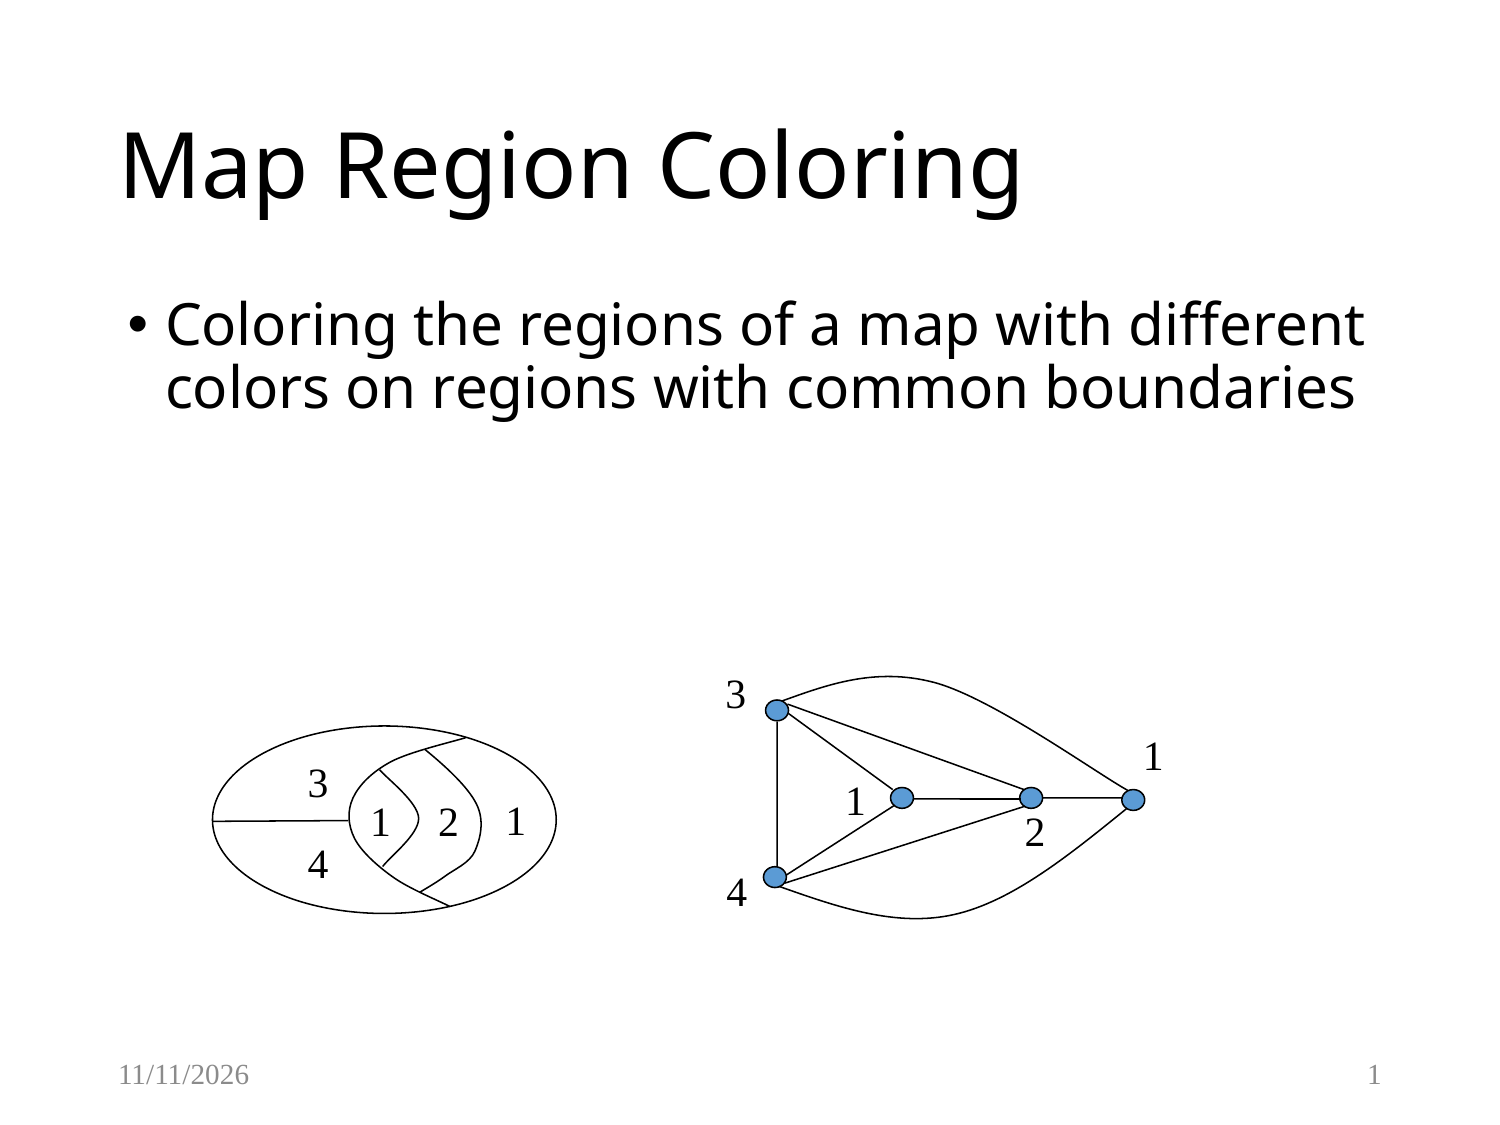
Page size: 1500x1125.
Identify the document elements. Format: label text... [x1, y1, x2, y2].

slide_number 1 [1059, 1042, 1397, 1103]
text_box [212, 725, 557, 914]
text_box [710, 659, 1179, 928]
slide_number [103, 1042, 441, 1103]
list Coloring the regions of a map with different colors on regions with common boundaries [112, 287, 1388, 625]
title Map Region Coloring [103, 59, 1397, 278]
